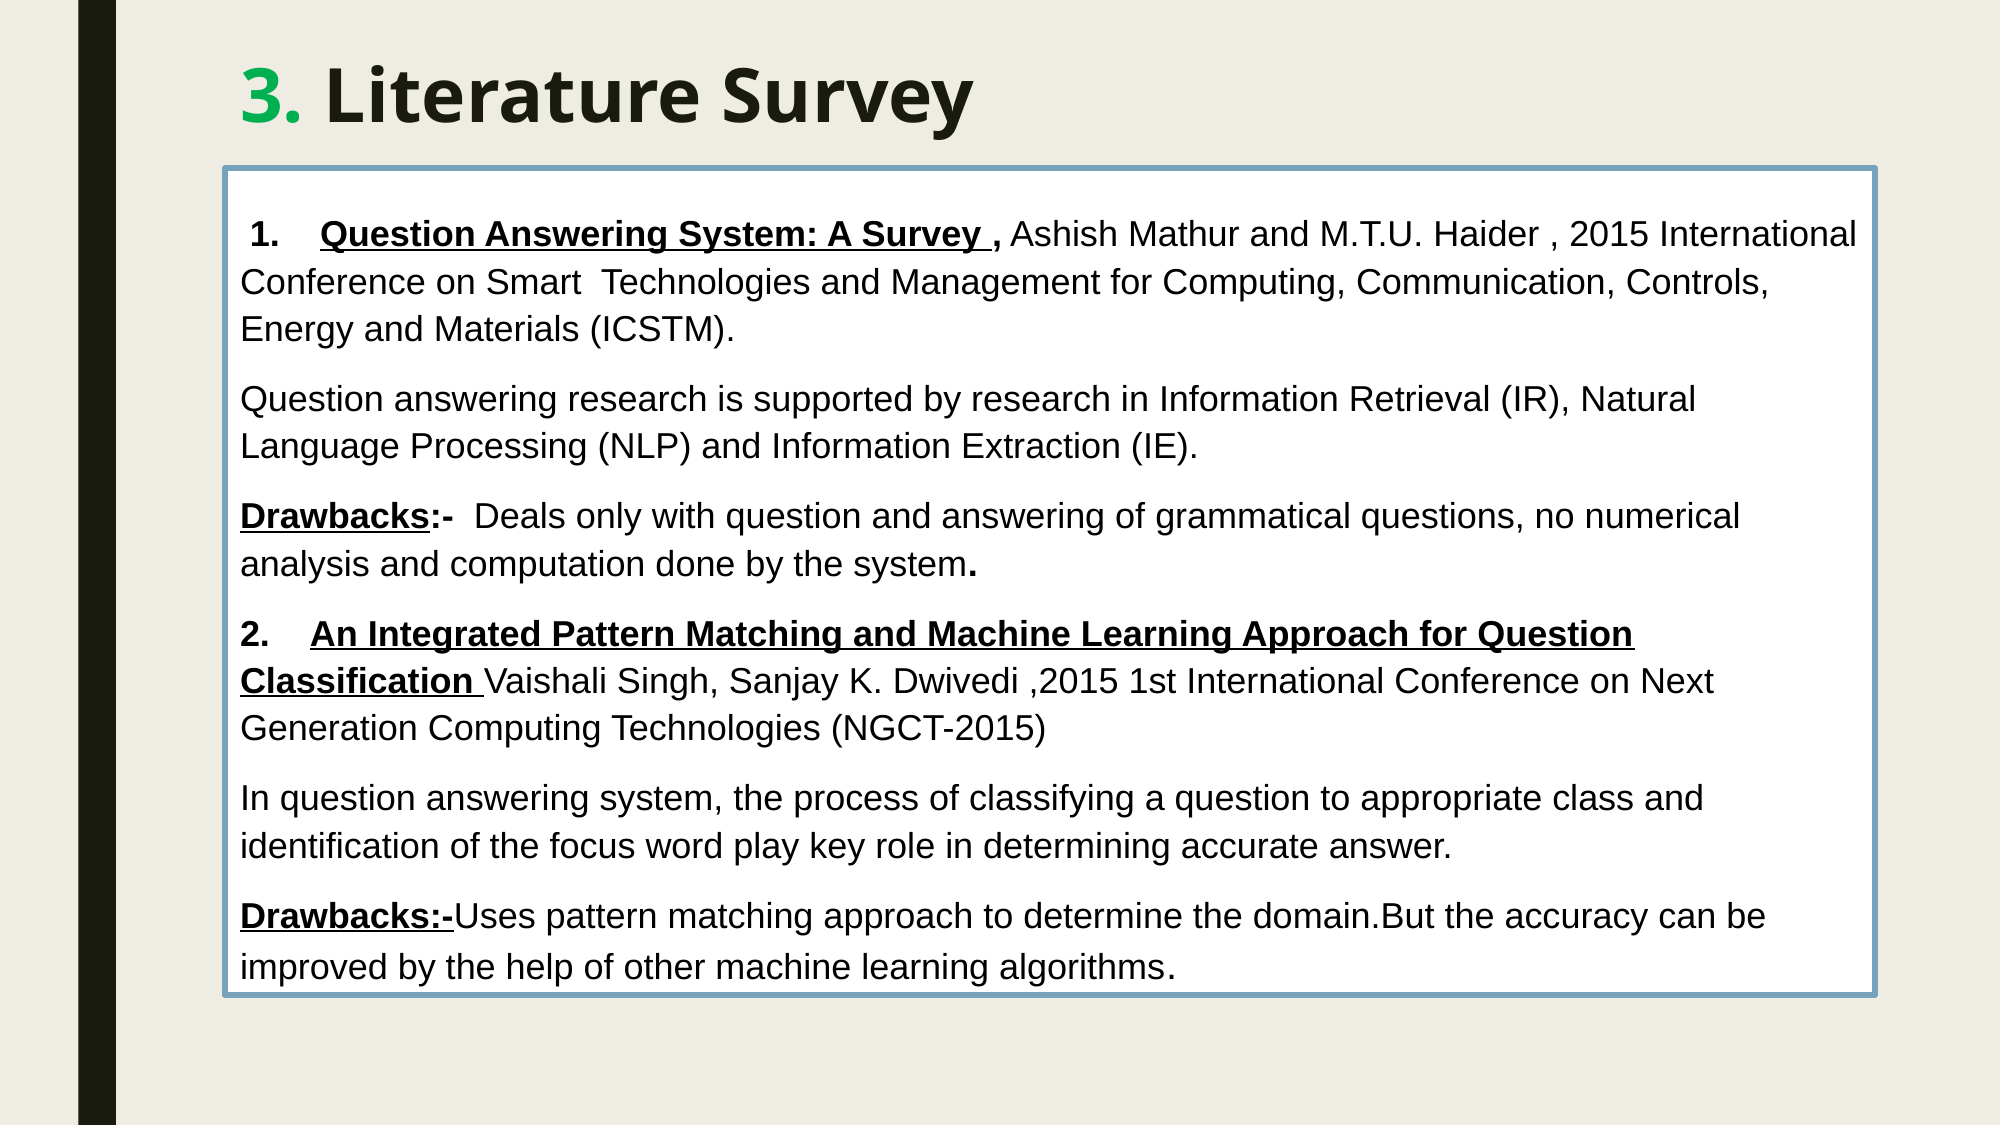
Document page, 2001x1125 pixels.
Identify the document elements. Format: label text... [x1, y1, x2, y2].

list 1. Question Answering System: A Survey , Ashish Mathur and M.T.U. Haider , 2015 International Conference on Smart Technologies and Management for Computing, Communication, Controls, Energy and Materials (ICSTM). Question answering research is supported by research in Information Retrieval (IR), Natural Language Processing (NLP) and Information Extraction (IE). Drawbacks:- Deals only with question and answering of grammatical questions, no numerical analysis and computation done by the system. 2. An Integrated Pattern Matching and Machine Learning Approach for Question Classification Vaishali Singh, Sanjay K. Dwivedi ,2015 1st International Conference on Next Generation Computing Technologies (NGCT-2015) In question answering system, the process of classifying a question to appropriate class and identification of the focus word play key role in determining accurate answer. Drawbacks:-Uses pattern matching approach to determine the domain.But the accuracy can be improved by the help of other machine learning algorithms. [222, 165, 1878, 998]
title 3. Literature Survey [225, 50, 1800, 129]
